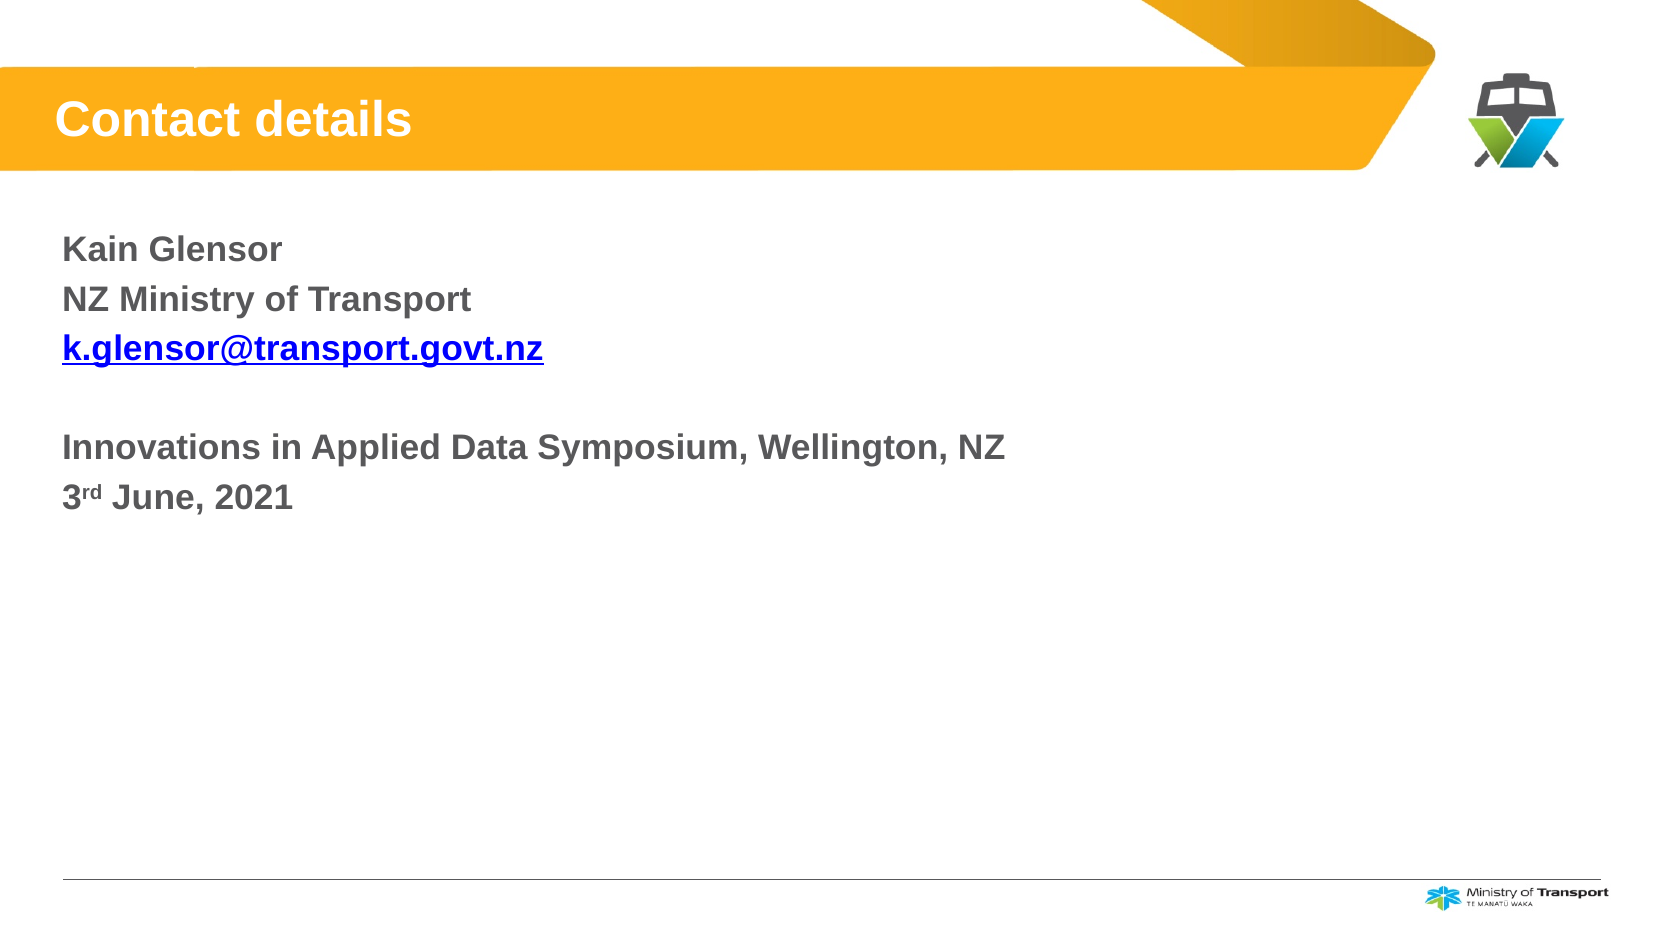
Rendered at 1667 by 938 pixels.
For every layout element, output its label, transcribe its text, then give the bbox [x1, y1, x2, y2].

list Kain Glensor NZ Ministry of Transport k.glensor@transport.govt.nz Innovations in Applied Data Symposium, Wellington, NZ 3rd June, 2021 [47, 218, 1609, 838]
picture [1421, 883, 1614, 912]
picture [1465, 65, 1565, 173]
picture [0, 0, 1442, 176]
title Contact details [39, 64, 1540, 168]
